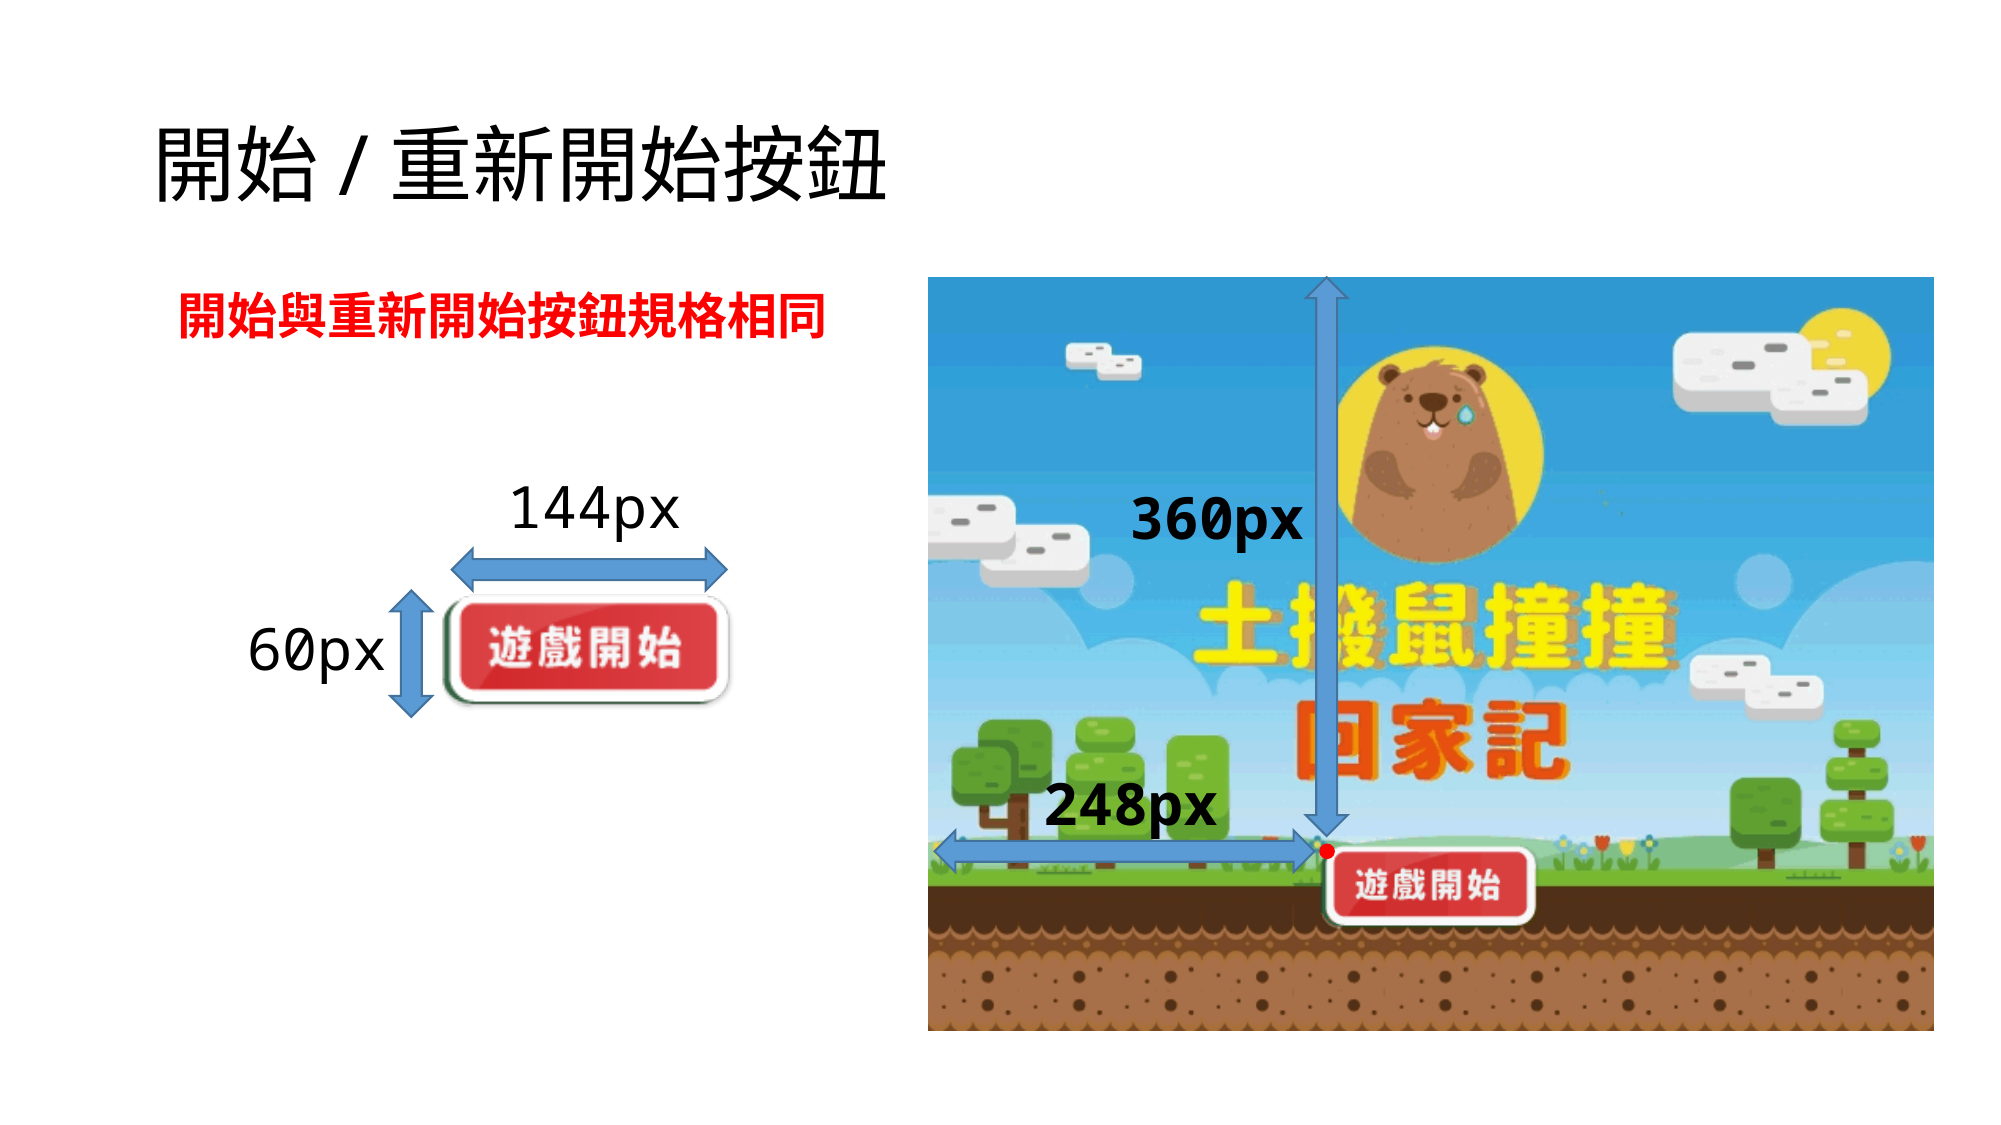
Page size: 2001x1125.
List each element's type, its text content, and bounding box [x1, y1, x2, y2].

picture [928, 277, 1934, 1031]
text_box 144px [473, 462, 718, 548]
text_box [396, 589, 427, 604]
text_box [387, 690, 435, 719]
text_box 60px [195, 604, 439, 690]
picture [439, 591, 740, 717]
text_box [450, 546, 729, 591]
title 開始/重新開始按鈕 [137, 59, 1863, 278]
text_box 開始與重新開始按鈕規格相同 [147, 277, 858, 352]
